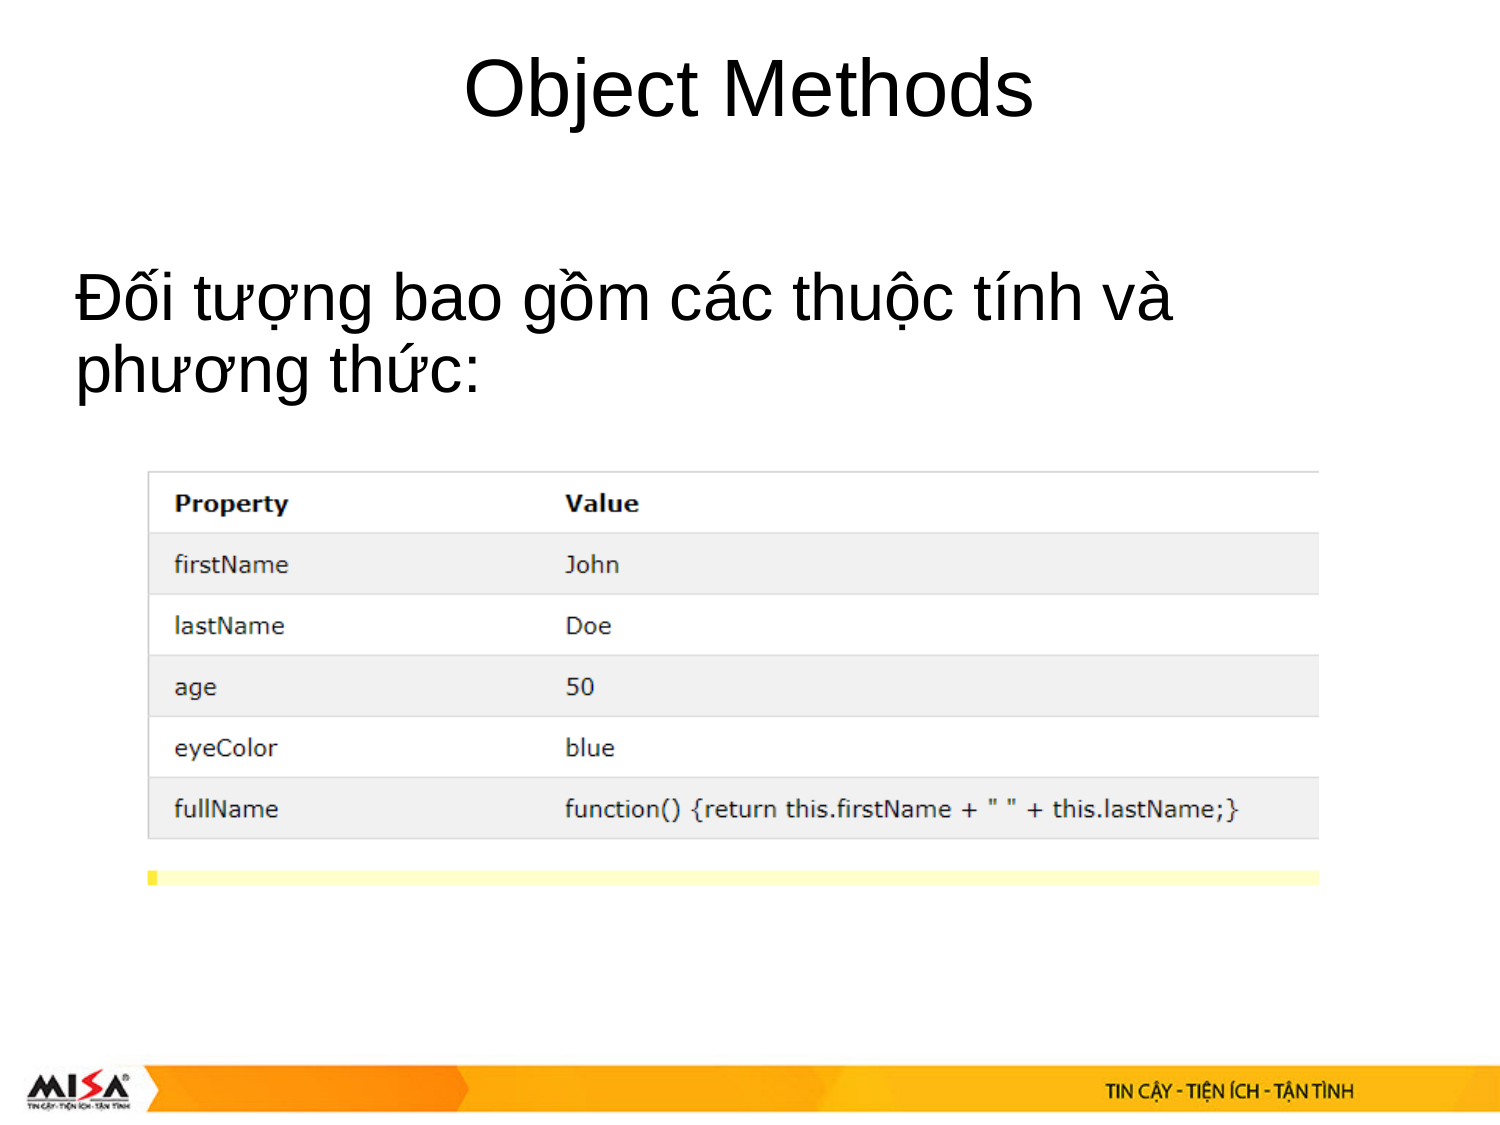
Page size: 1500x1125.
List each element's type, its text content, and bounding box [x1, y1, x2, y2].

list Đối tượng bao gồm các thuộc tính và phương thức: [75, 263, 1425, 916]
picture [0, 0, 1500, 1125]
title Object Methods [75, 44, 1425, 233]
